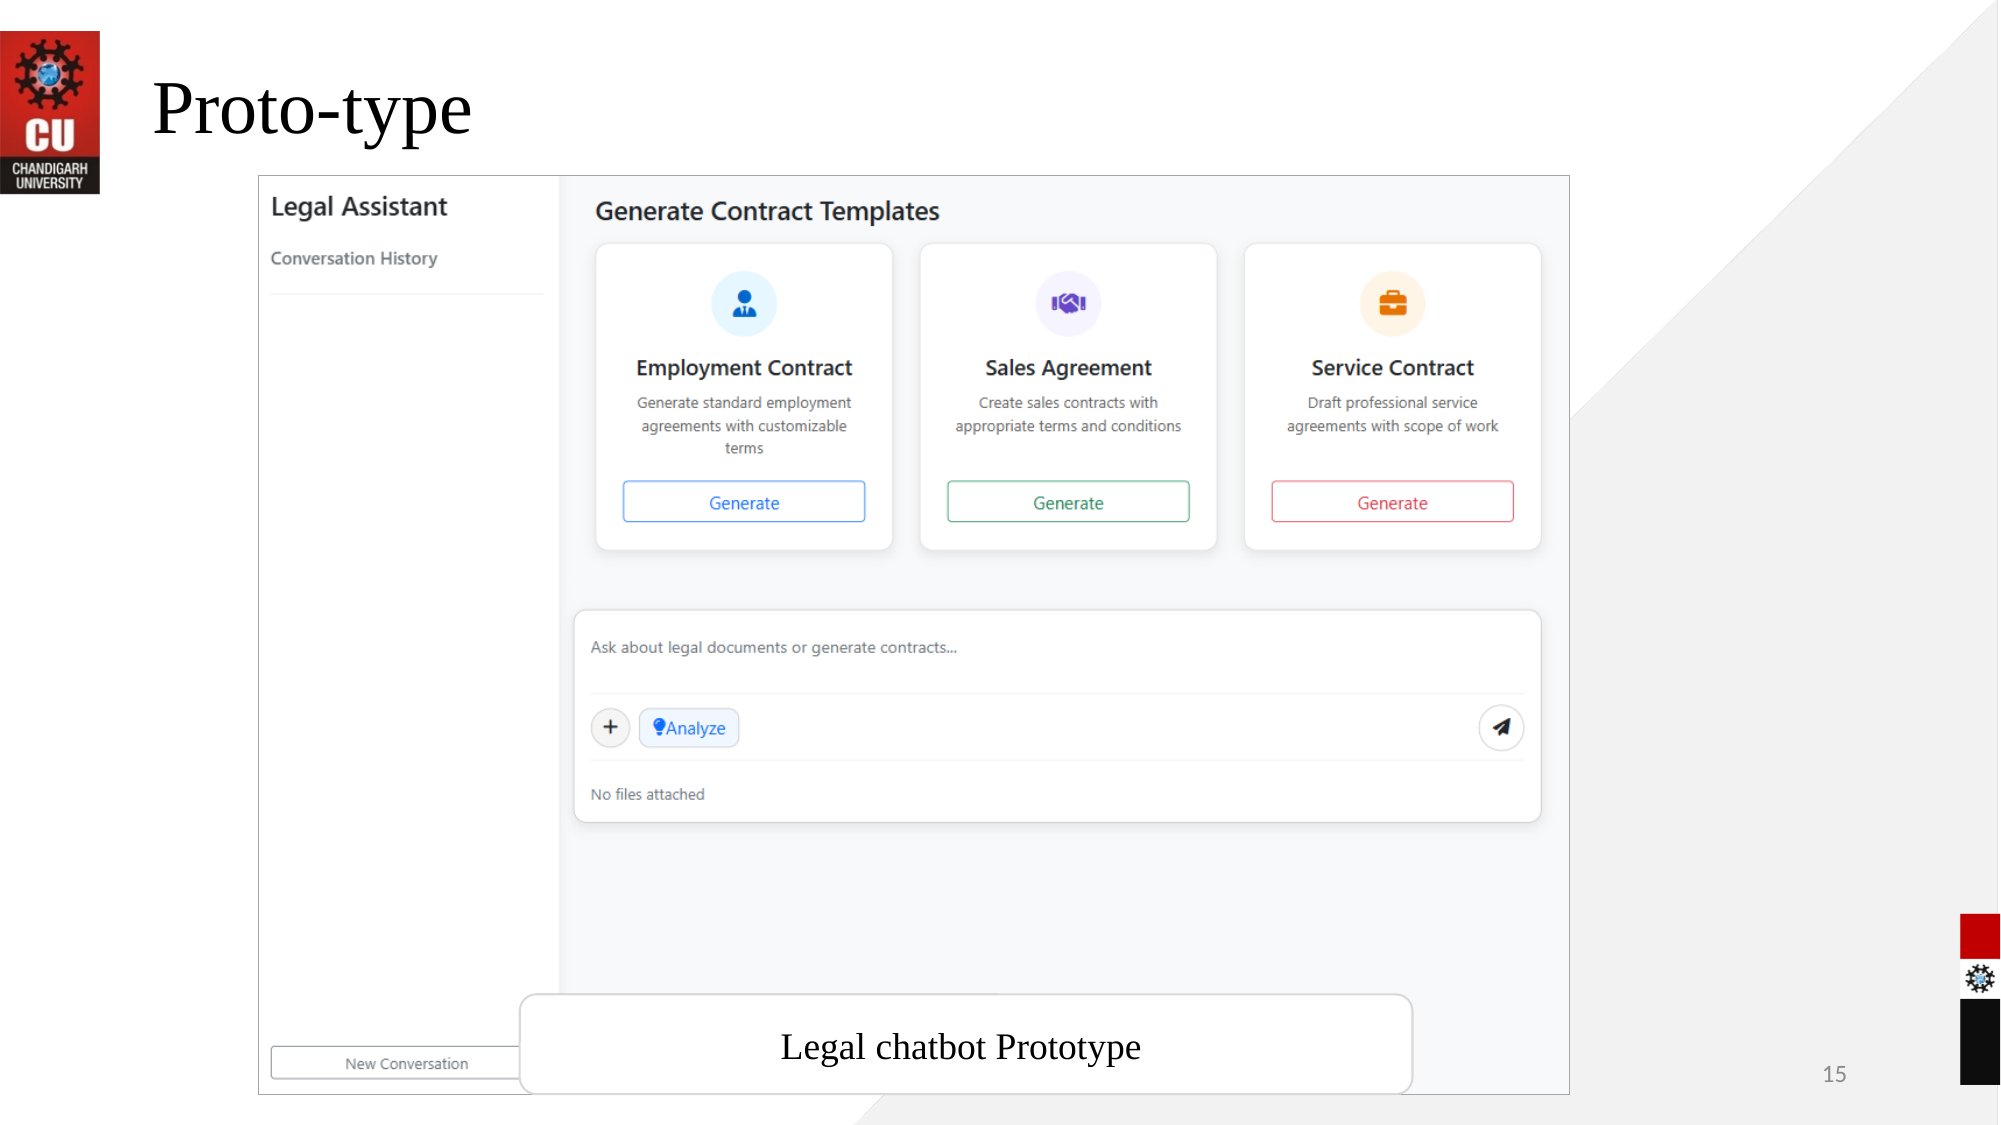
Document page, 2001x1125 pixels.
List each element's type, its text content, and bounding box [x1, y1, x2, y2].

slide_number 15 [1412, 1042, 1863, 1103]
title Proto-type [137, 59, 1863, 158]
picture [0, 0, 2001, 1125]
